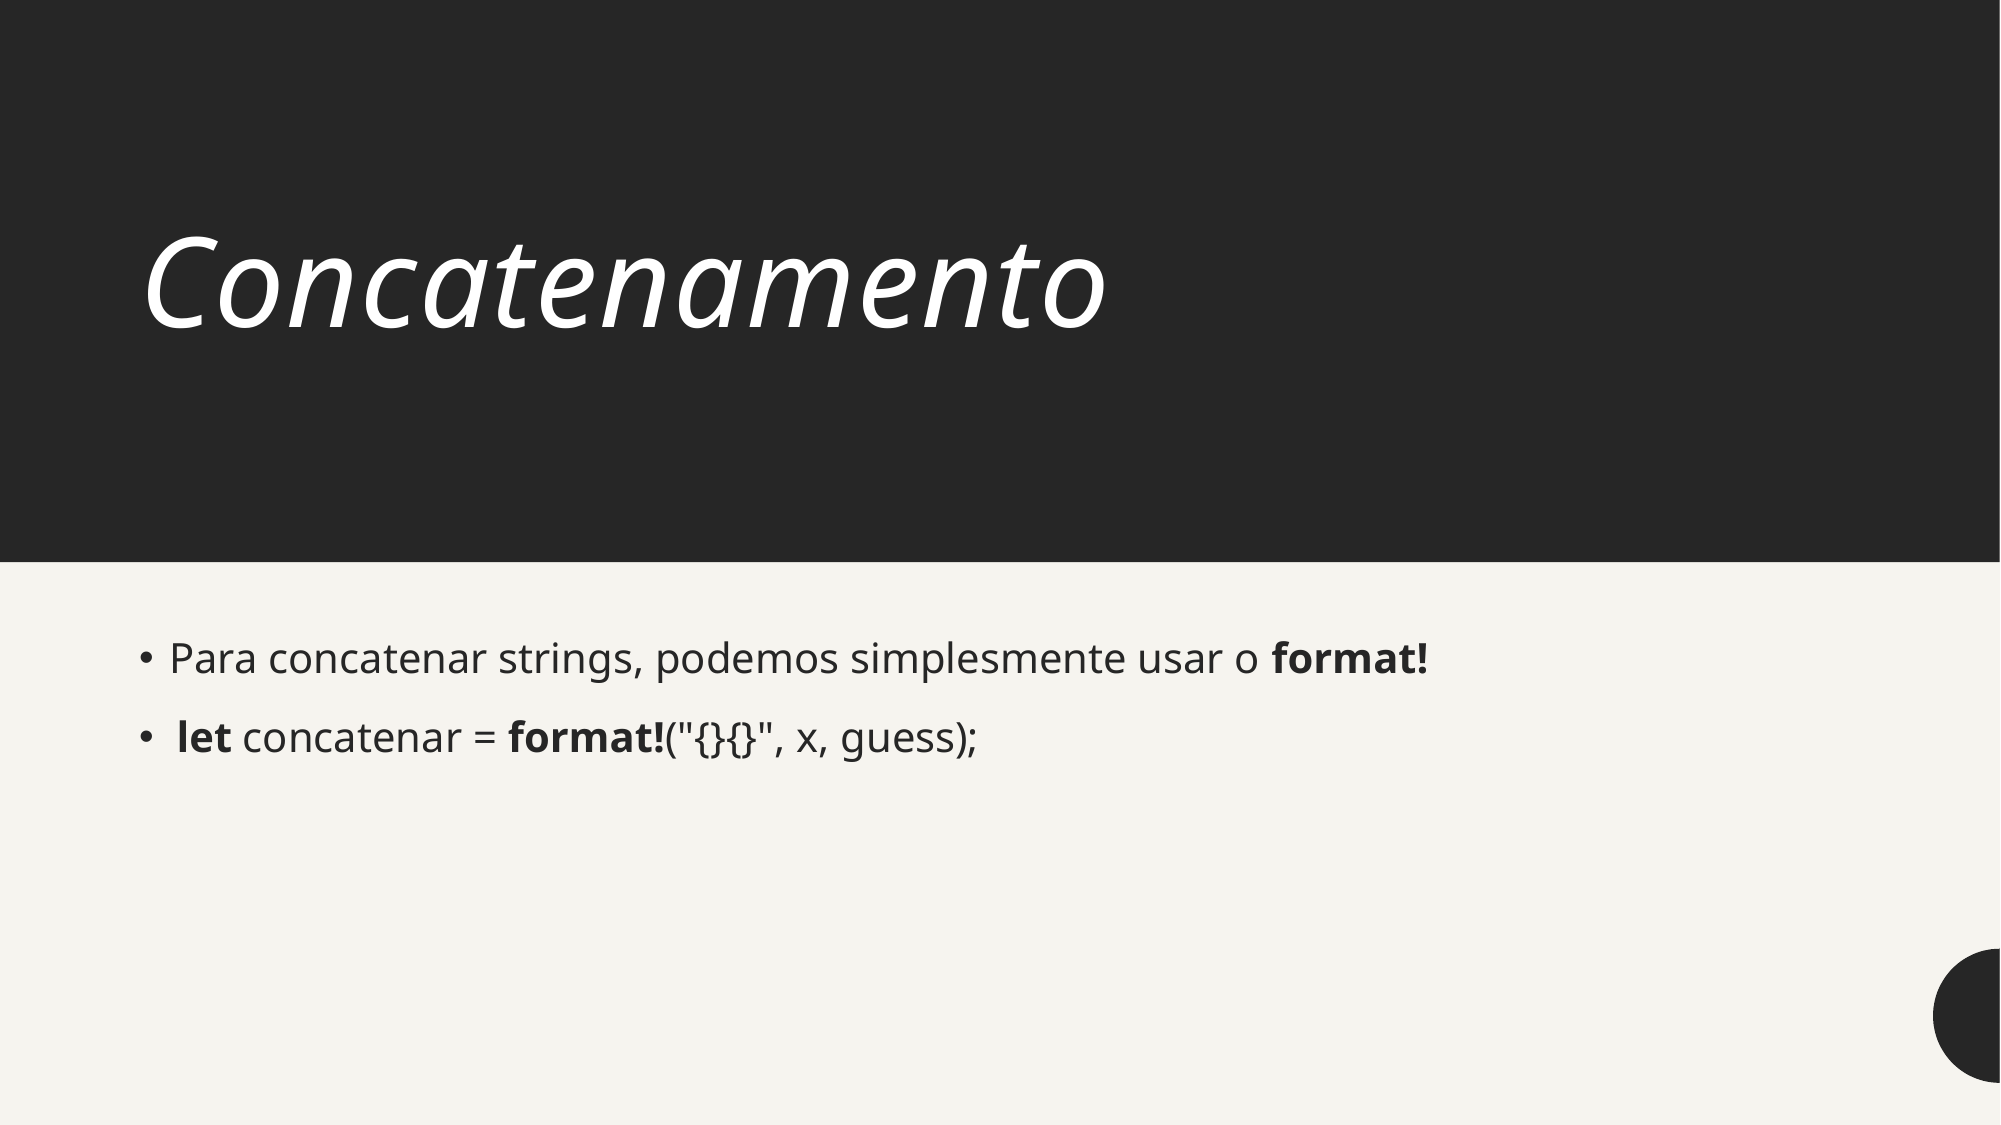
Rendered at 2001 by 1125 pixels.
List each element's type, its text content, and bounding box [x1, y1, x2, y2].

title Concatenamento [124, 57, 1875, 505]
list Para concatenar strings, podemos simplesmente usar o format! let concatenar = format!("{}{}", x, guess); [124, 615, 1505, 949]
text_box [0, 564, 2000, 1125]
text_box [1933, 948, 2000, 1083]
text_box [0, 0, 2000, 564]
